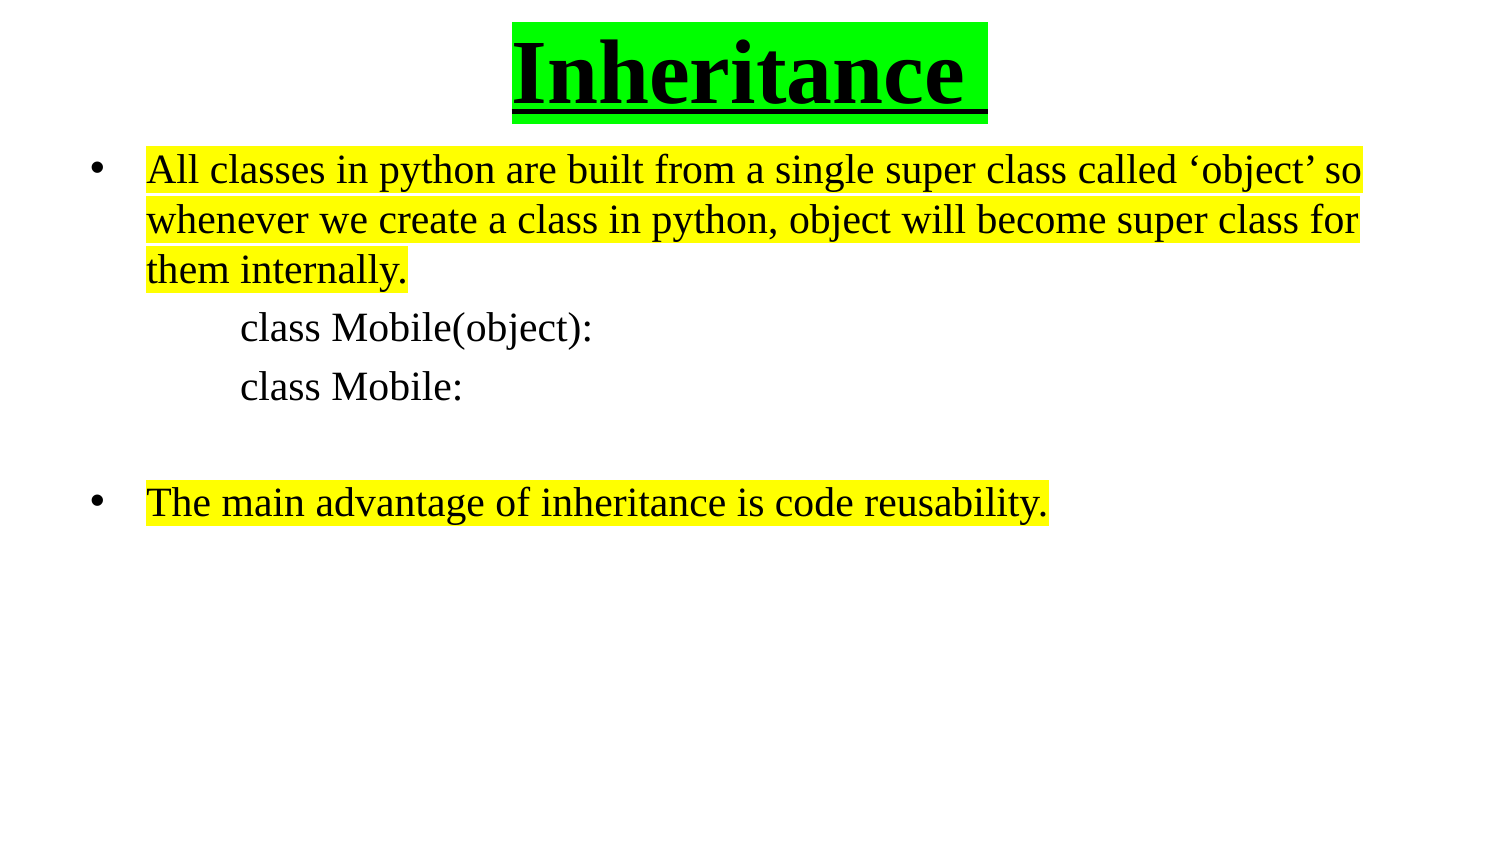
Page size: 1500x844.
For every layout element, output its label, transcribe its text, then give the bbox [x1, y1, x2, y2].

title Inheritance [75, 0, 1425, 134]
list All classes in python are built from a single super class called ‘object’ so whenever we create a class in python, object will become super class for them internally. class Mobile(object): class Mobile: The main advantage of inheritance is code reusability. [75, 134, 1425, 710]
